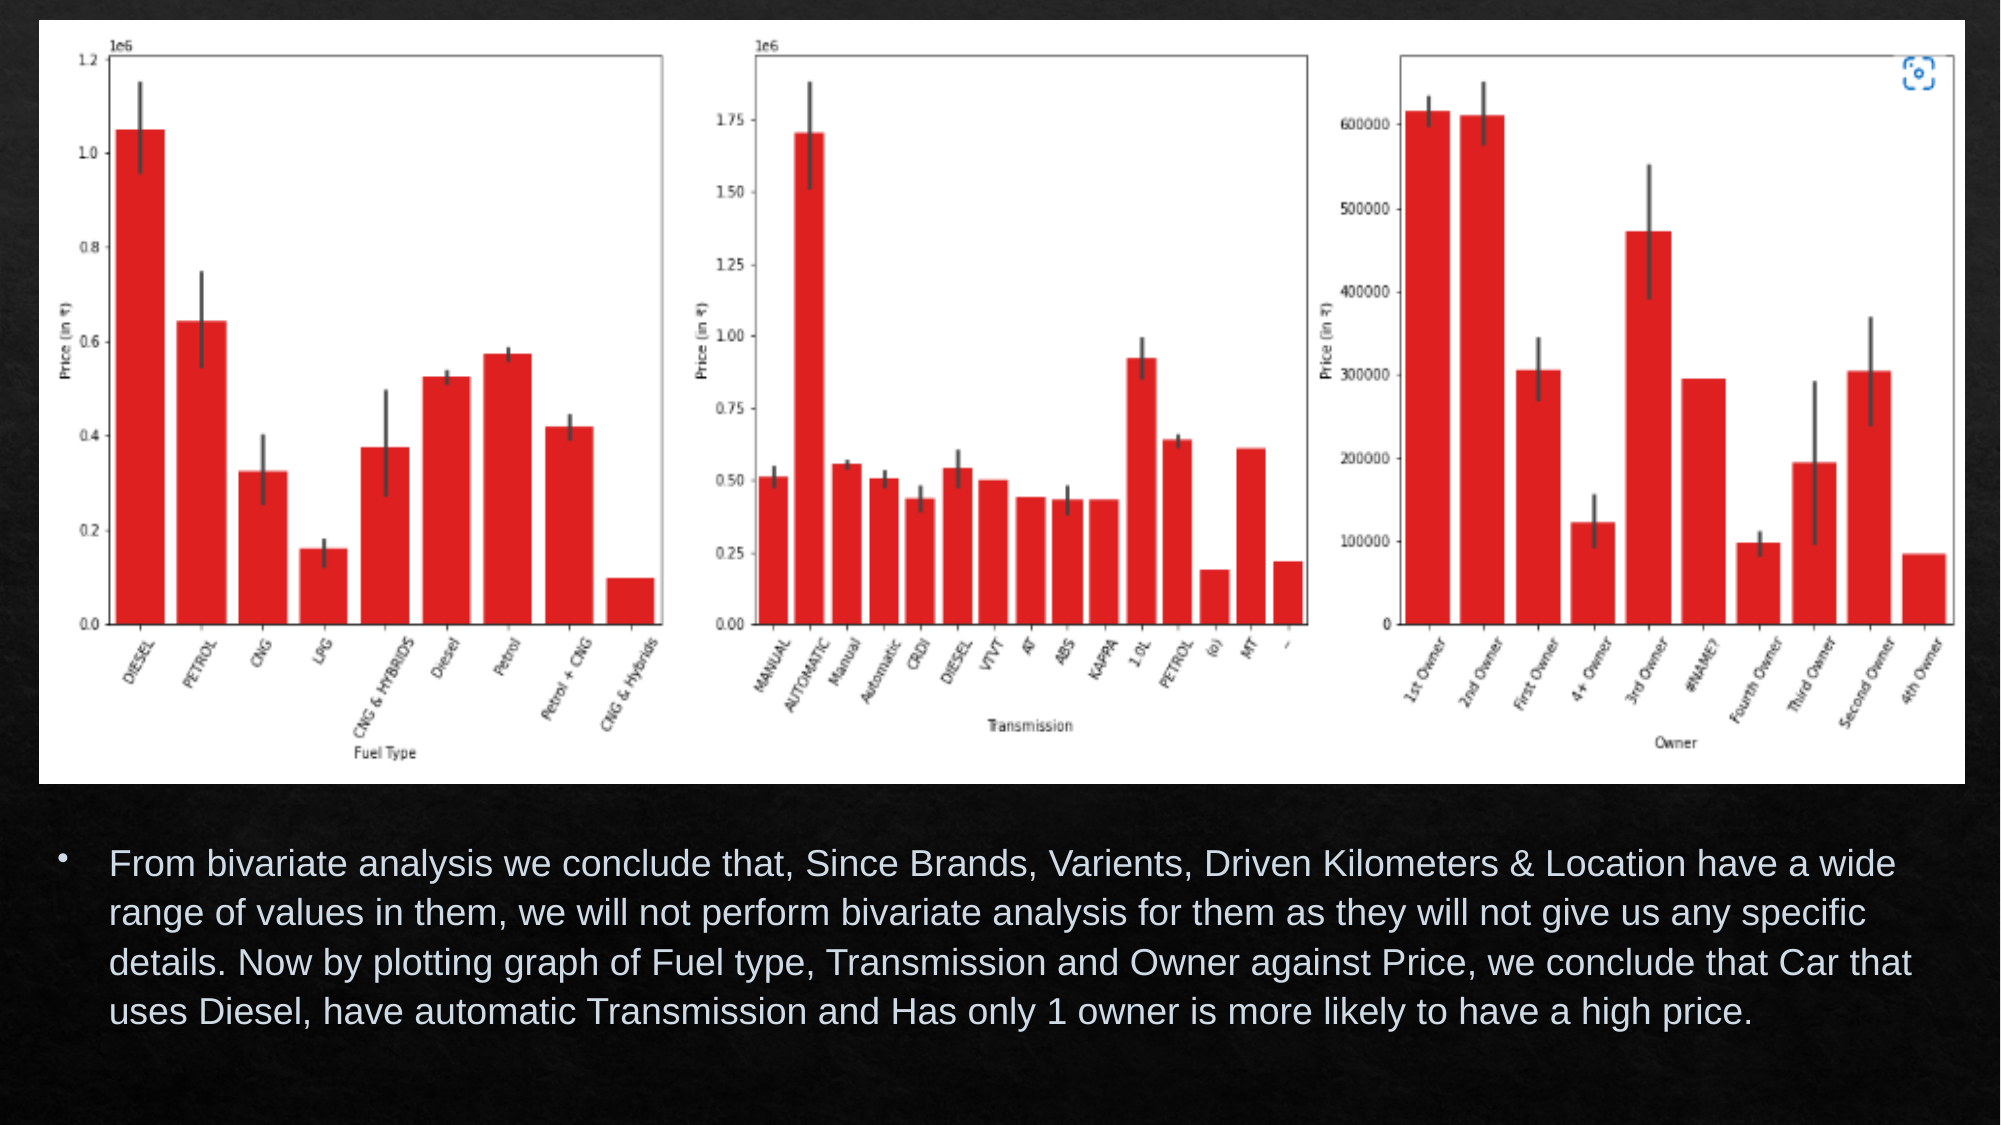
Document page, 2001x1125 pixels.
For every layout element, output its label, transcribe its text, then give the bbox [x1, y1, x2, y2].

list From bivariate analysis we conclude that, Since Brands, Varients, Driven Kilometers & Location have a wide range of values in them, we will not perform bivariate analysis for them as they will not give us any specific details. Now by plotting graph of Fuel type, Transmission and Owner against Price, we conclude that Car that uses Diesel, have automatic Transmission and Has only 1 owner is more likely to have a high price. [37, 796, 1963, 1090]
picture [39, 20, 1965, 784]
